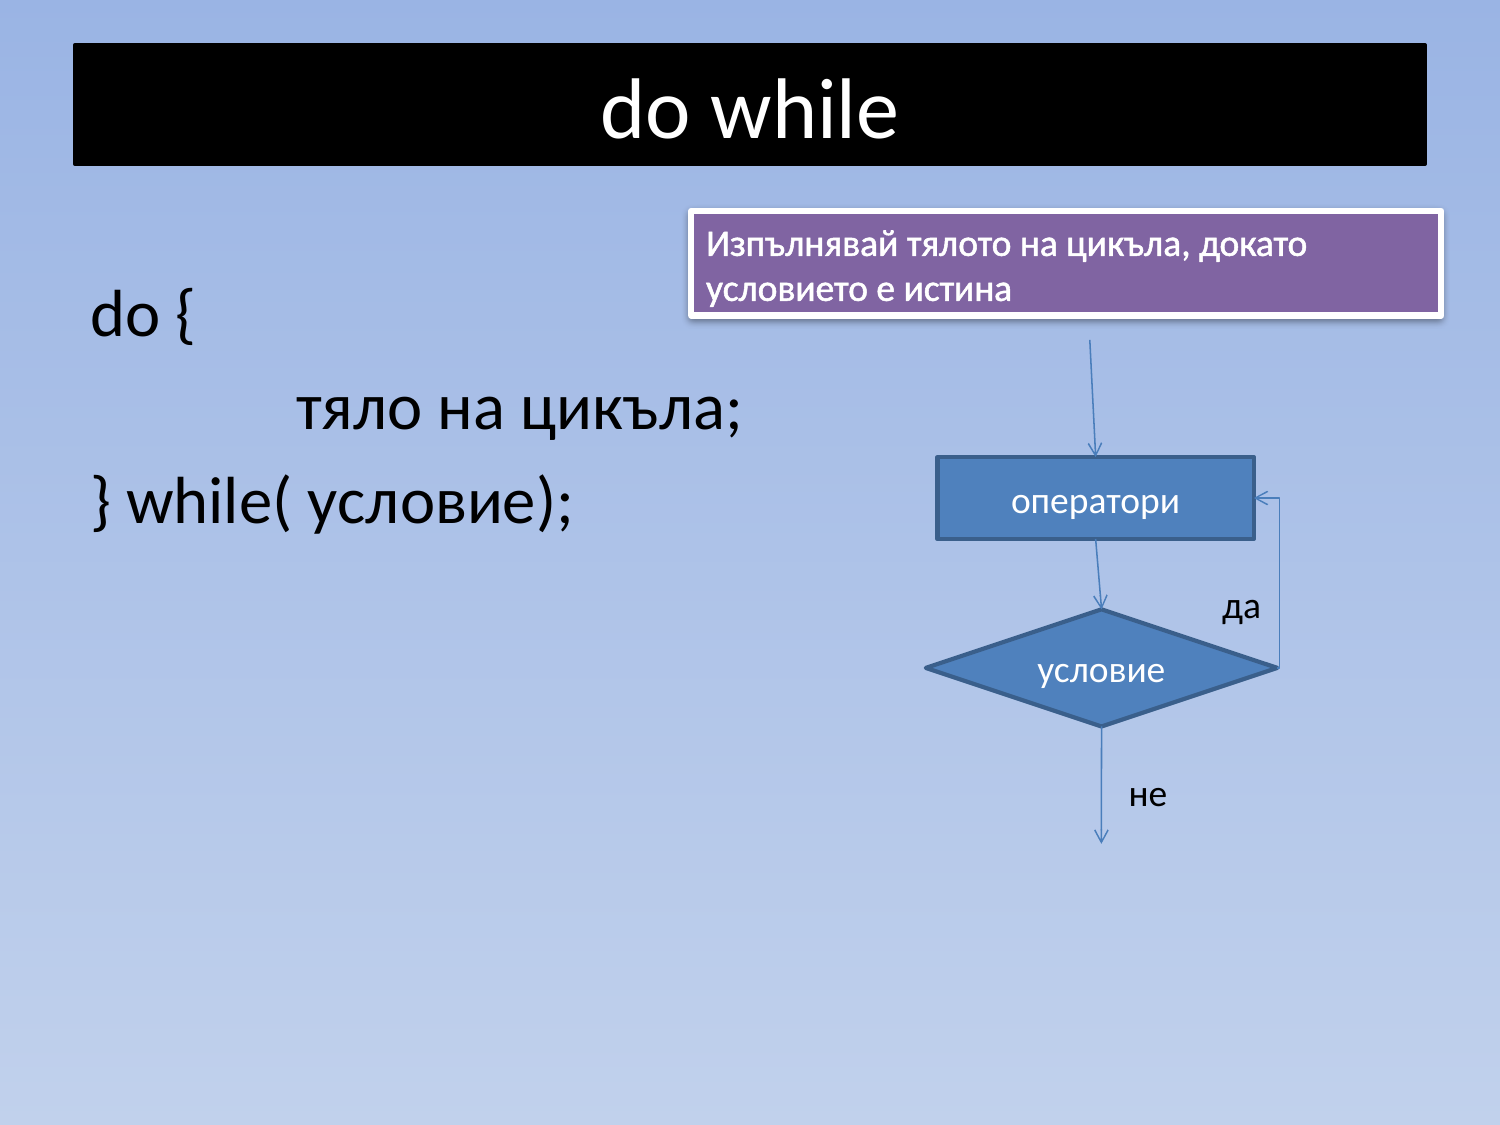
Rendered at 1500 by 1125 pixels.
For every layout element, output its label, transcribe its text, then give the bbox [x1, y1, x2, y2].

list do { тяло на цикъла; } while( условие); [75, 262, 1425, 1005]
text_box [1033, 395, 1152, 402]
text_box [1063, 571, 1135, 578]
text_box не [1113, 761, 1183, 822]
title do while [73, 43, 1427, 166]
text_box условие [923, 607, 1260, 729]
text_box Изпълнявай тялото на цикъла, докато условието е истина [688, 208, 1444, 319]
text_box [1253, 497, 1278, 669]
text_box оператори [935, 455, 1256, 541]
text_box да [1207, 574, 1248, 634]
